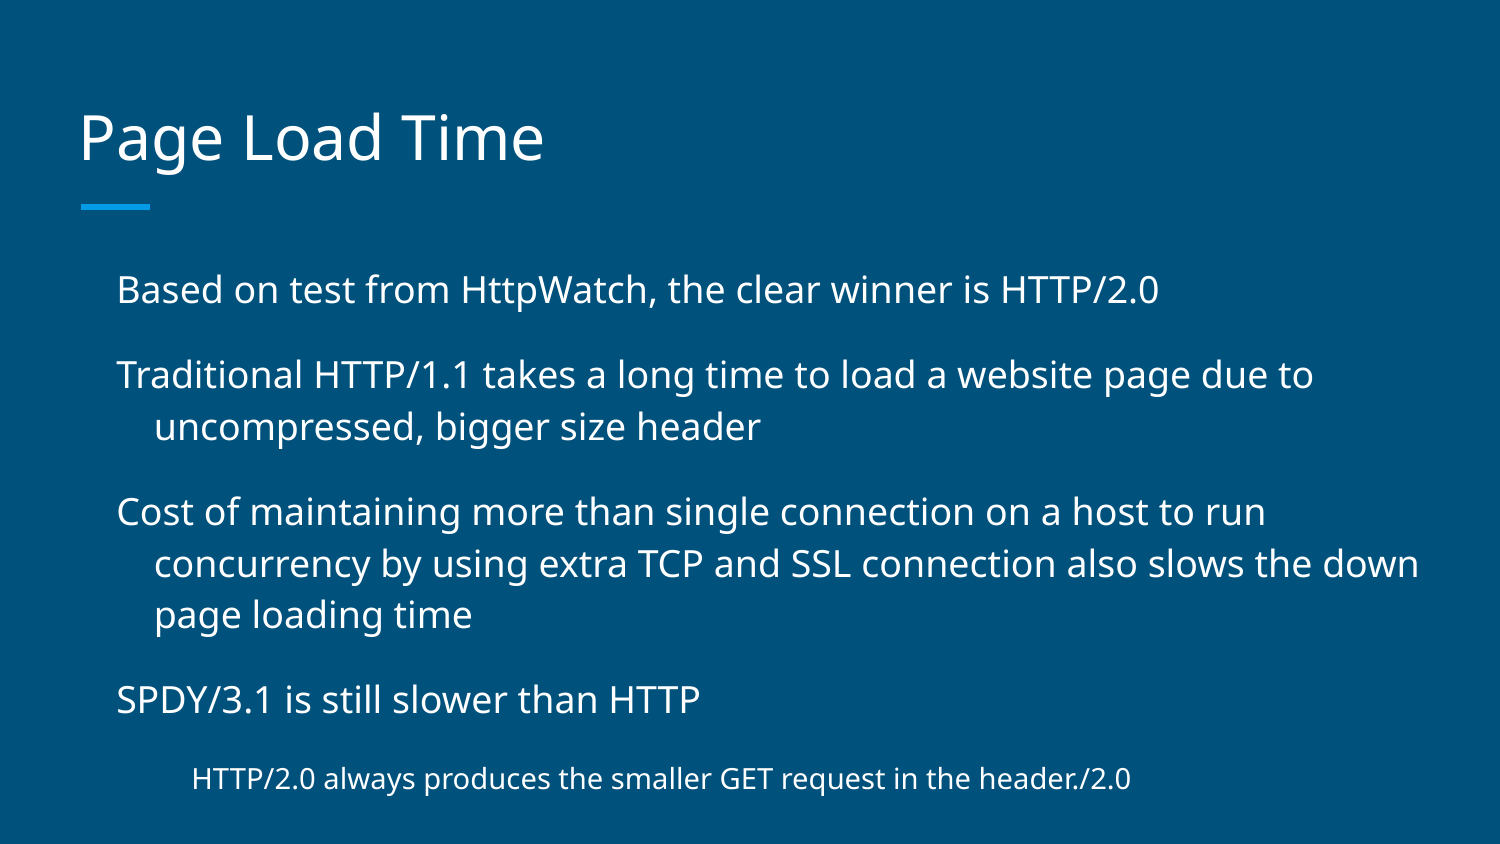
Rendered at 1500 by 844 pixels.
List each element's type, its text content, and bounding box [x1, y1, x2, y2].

list Based on test from HttpWatch, the clear winner is HTTP/2.0 Traditional HTTP/1.1 takes a long time to load a website page due to uncompressed, bigger size header Cost of maintaining more than single connection on a host to run concurrency by using extra TCP and SSL connection also slows the down page loading time SPDY/3.1 is still slower than HTTP HTTP/2.0 always produces the smaller GET request in the header./2.0 [63, 244, 1437, 750]
title Page Load Time [63, 75, 1437, 188]
